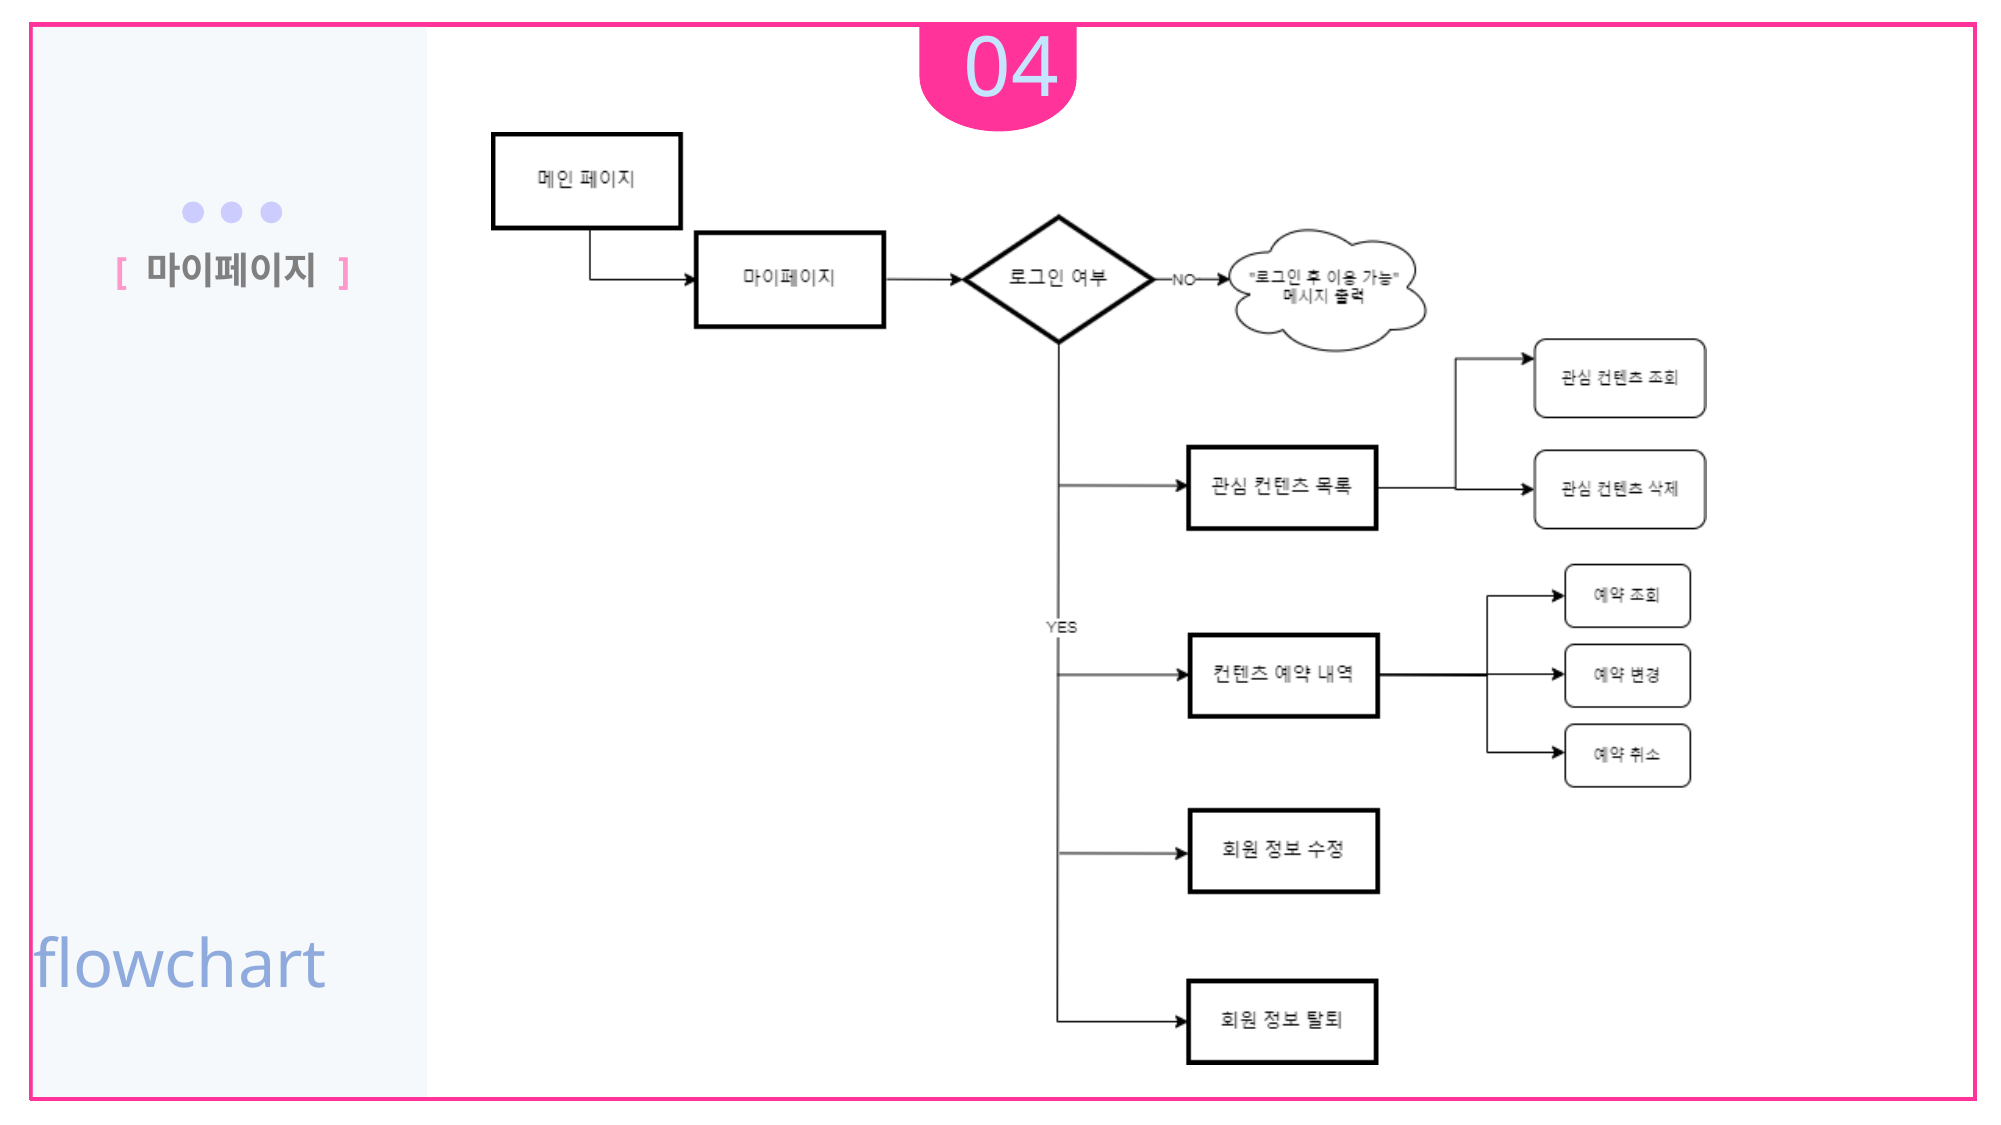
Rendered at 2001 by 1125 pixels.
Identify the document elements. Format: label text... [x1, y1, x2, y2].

text_box flowchart [25, 912, 30, 1008]
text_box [30, 5, 1976, 1099]
picture [491, 132, 1707, 1065]
